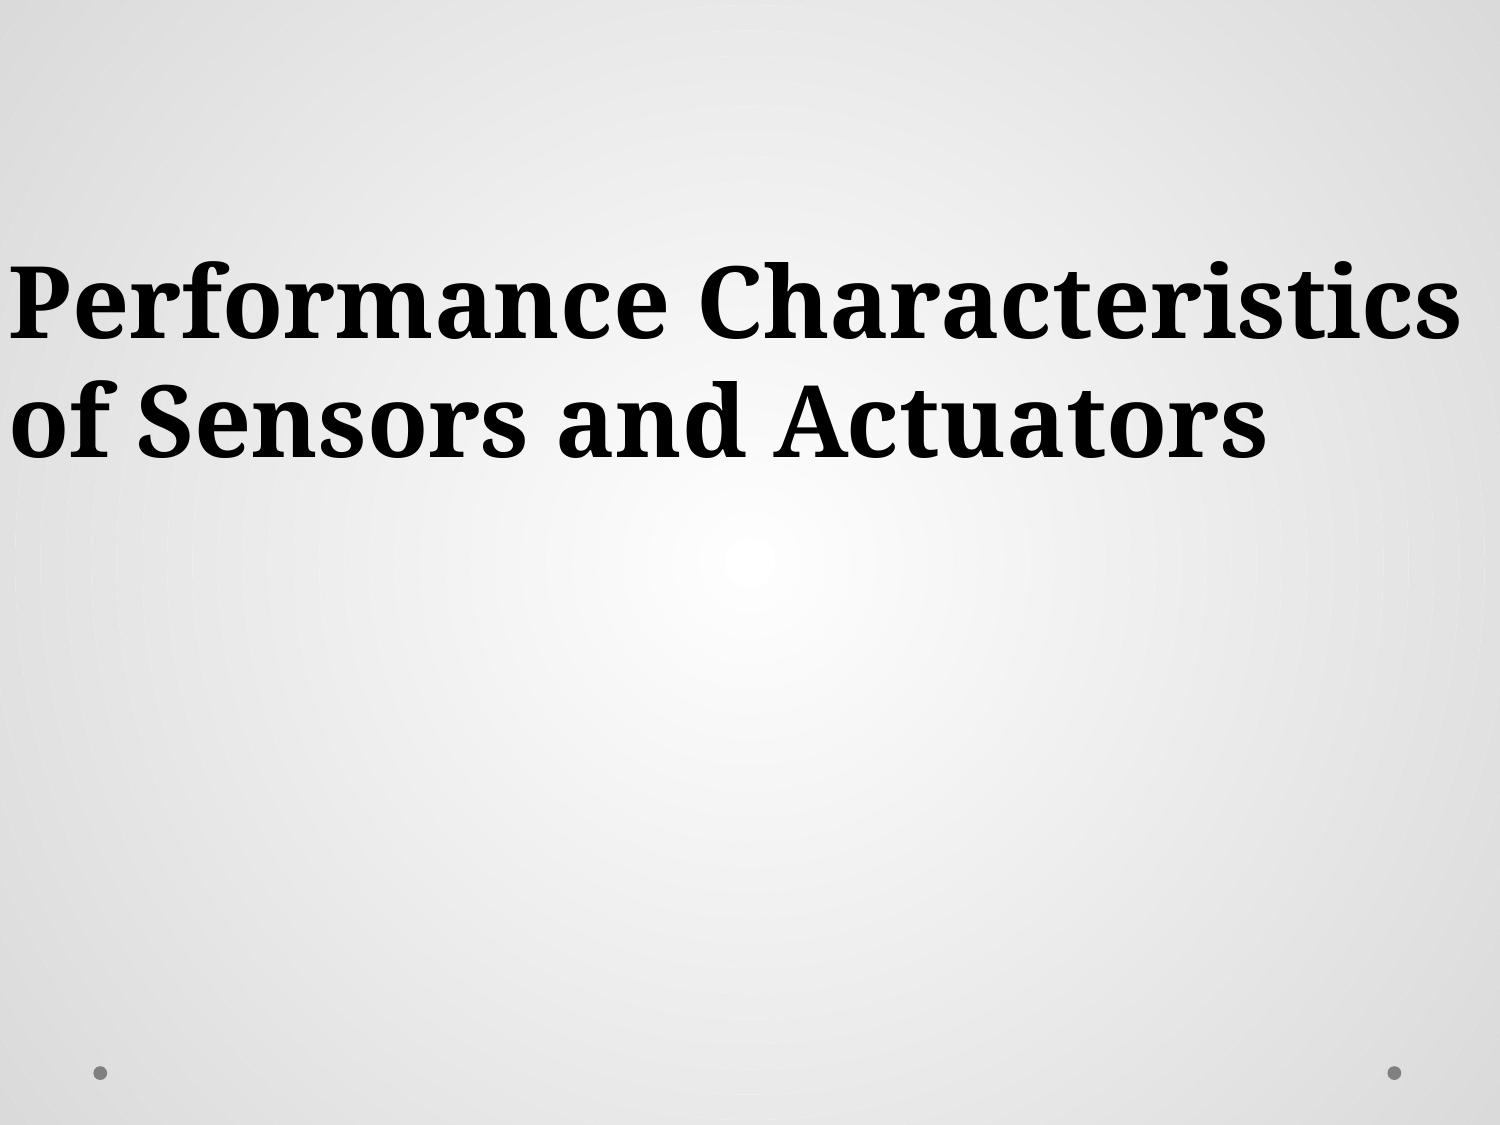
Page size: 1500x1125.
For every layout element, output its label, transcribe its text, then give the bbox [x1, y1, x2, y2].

text_box Performance Characteristics of Sensors and Actuators [0, 230, 1500, 486]
